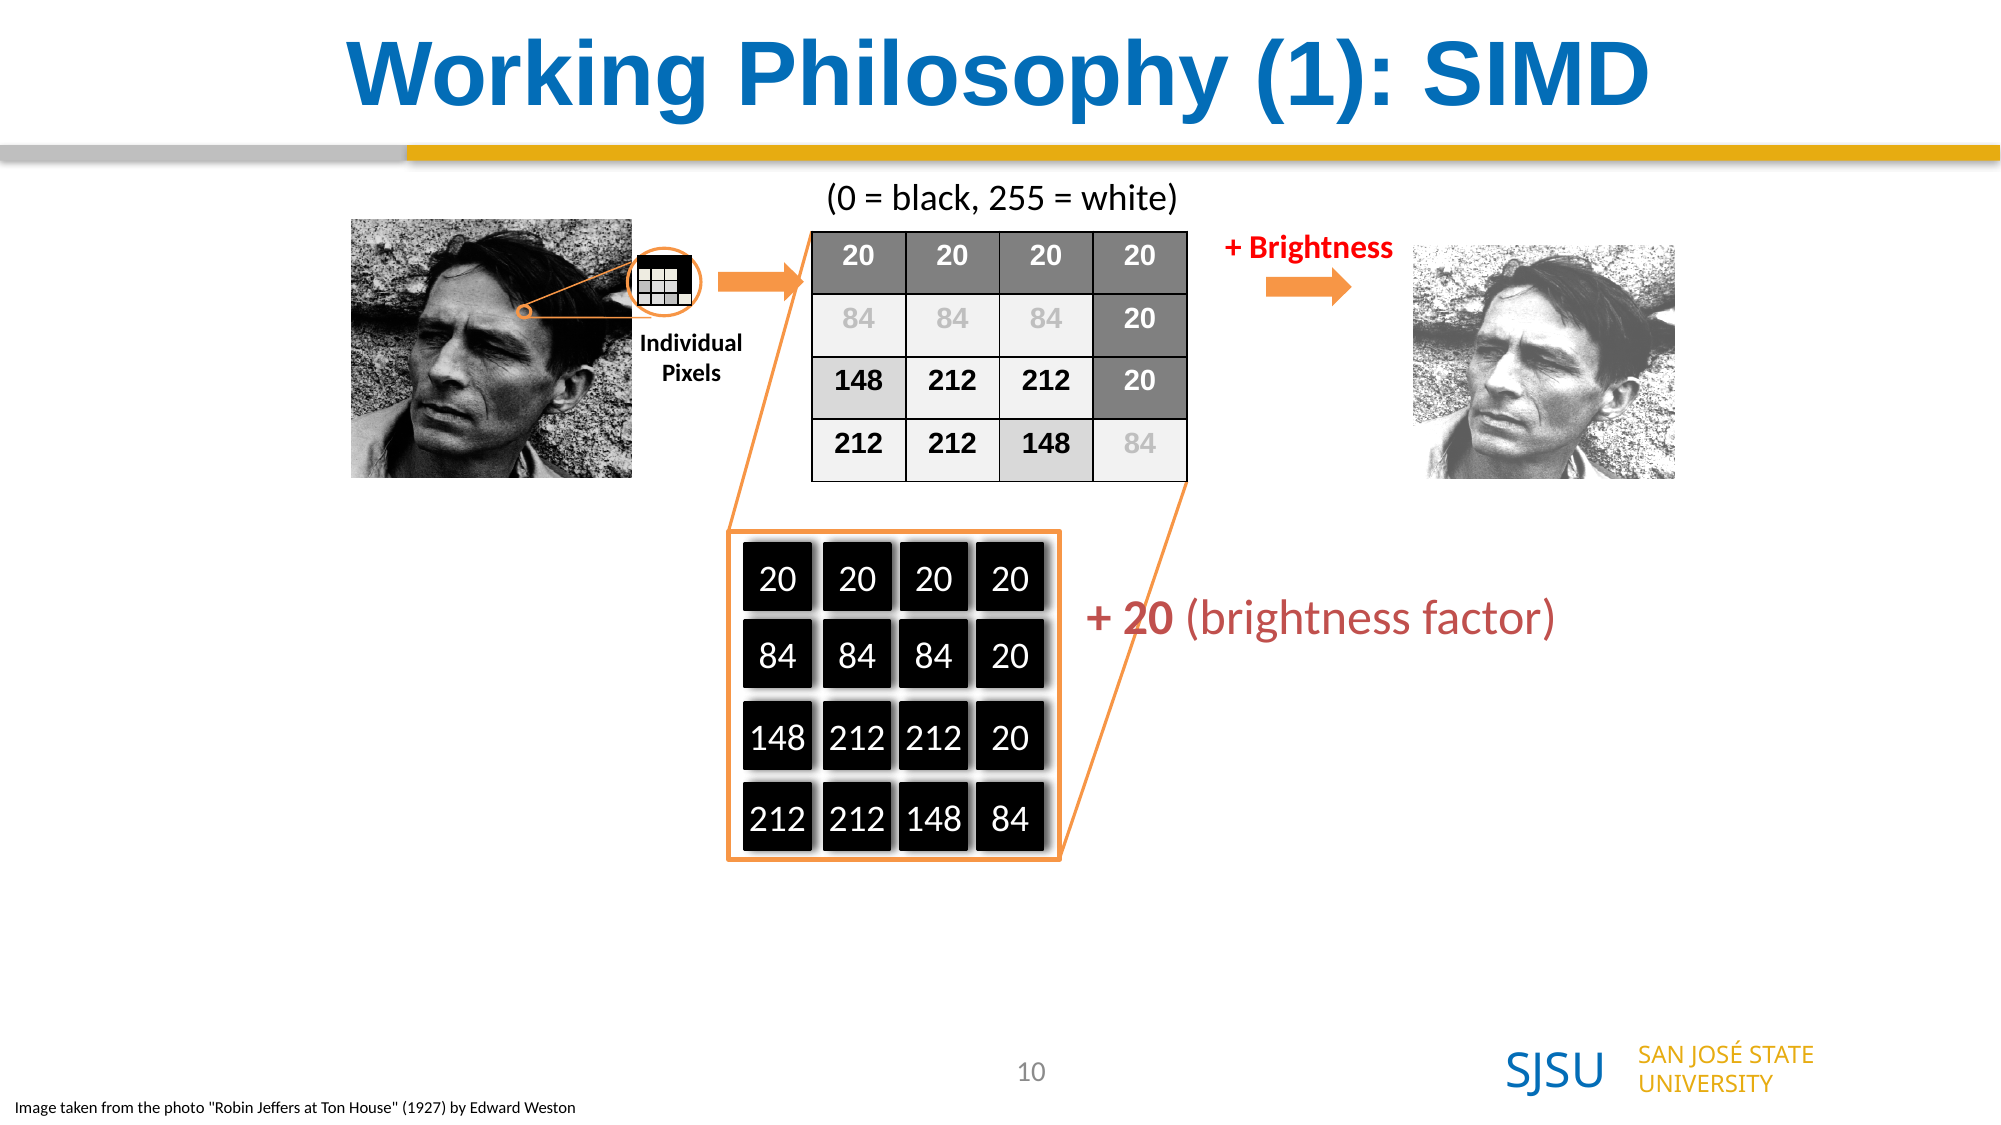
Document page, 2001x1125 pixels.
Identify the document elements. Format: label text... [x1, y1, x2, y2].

table_cell 212 [907, 358, 999, 418]
text_box 20 [743, 542, 812, 611]
table_cell 148 [817, 358, 905, 418]
table_cell 212 [907, 420, 999, 481]
text_box 212 [823, 782, 891, 851]
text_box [517, 248, 722, 395]
picture [1412, 245, 1676, 479]
text_box 84 [743, 619, 812, 688]
text_box 20 [976, 619, 1044, 688]
slide_number 10 [797, 1040, 1265, 1100]
table_header 20 [1094, 233, 1159, 293]
text_box 20 [976, 701, 1044, 770]
picture [351, 218, 632, 478]
text_box 20 [976, 542, 1044, 611]
text_box (0 = black, 255 = white) [811, 165, 1194, 226]
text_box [1059, 481, 1187, 858]
table_cell 20 [1094, 358, 1186, 418]
table_cell 20 [1094, 295, 1186, 356]
text_box 148 [899, 782, 968, 851]
text_box 212 [899, 701, 968, 770]
text_box [816, 529, 1054, 543]
text_box Image taken from the photo "Robin Jeffers at Ton House" (1927) by Edward Weston [0, 1089, 867, 1124]
text_box [726, 540, 1055, 861]
text_box 212 [823, 701, 891, 770]
table_header 20 [1000, 233, 1092, 293]
text_box 84 [899, 619, 968, 688]
text_box 212 [743, 782, 812, 851]
table_cell 84 [1094, 420, 1186, 479]
text_box 20 [823, 542, 892, 611]
text_box 148 [743, 701, 812, 770]
text_box 84 [976, 782, 1044, 851]
table_cell 84 [817, 295, 905, 356]
text_box 84 [823, 619, 891, 688]
table_header 20 [907, 233, 999, 293]
table_cell 212 [1000, 358, 1092, 418]
table_cell 148 [1000, 420, 1092, 481]
text_box + 20 (brightness factor) [1193, 576, 1573, 652]
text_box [727, 231, 813, 533]
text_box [1164, 217, 1447, 307]
table_cell 84 [907, 295, 999, 356]
table_cell 84 [1000, 295, 1092, 356]
text_box 20 [900, 542, 968, 611]
title Working Philosophy (1): SIMD [99, 11, 1900, 126]
table_header 20 [815, 233, 905, 293]
table_cell 212 [817, 420, 905, 481]
